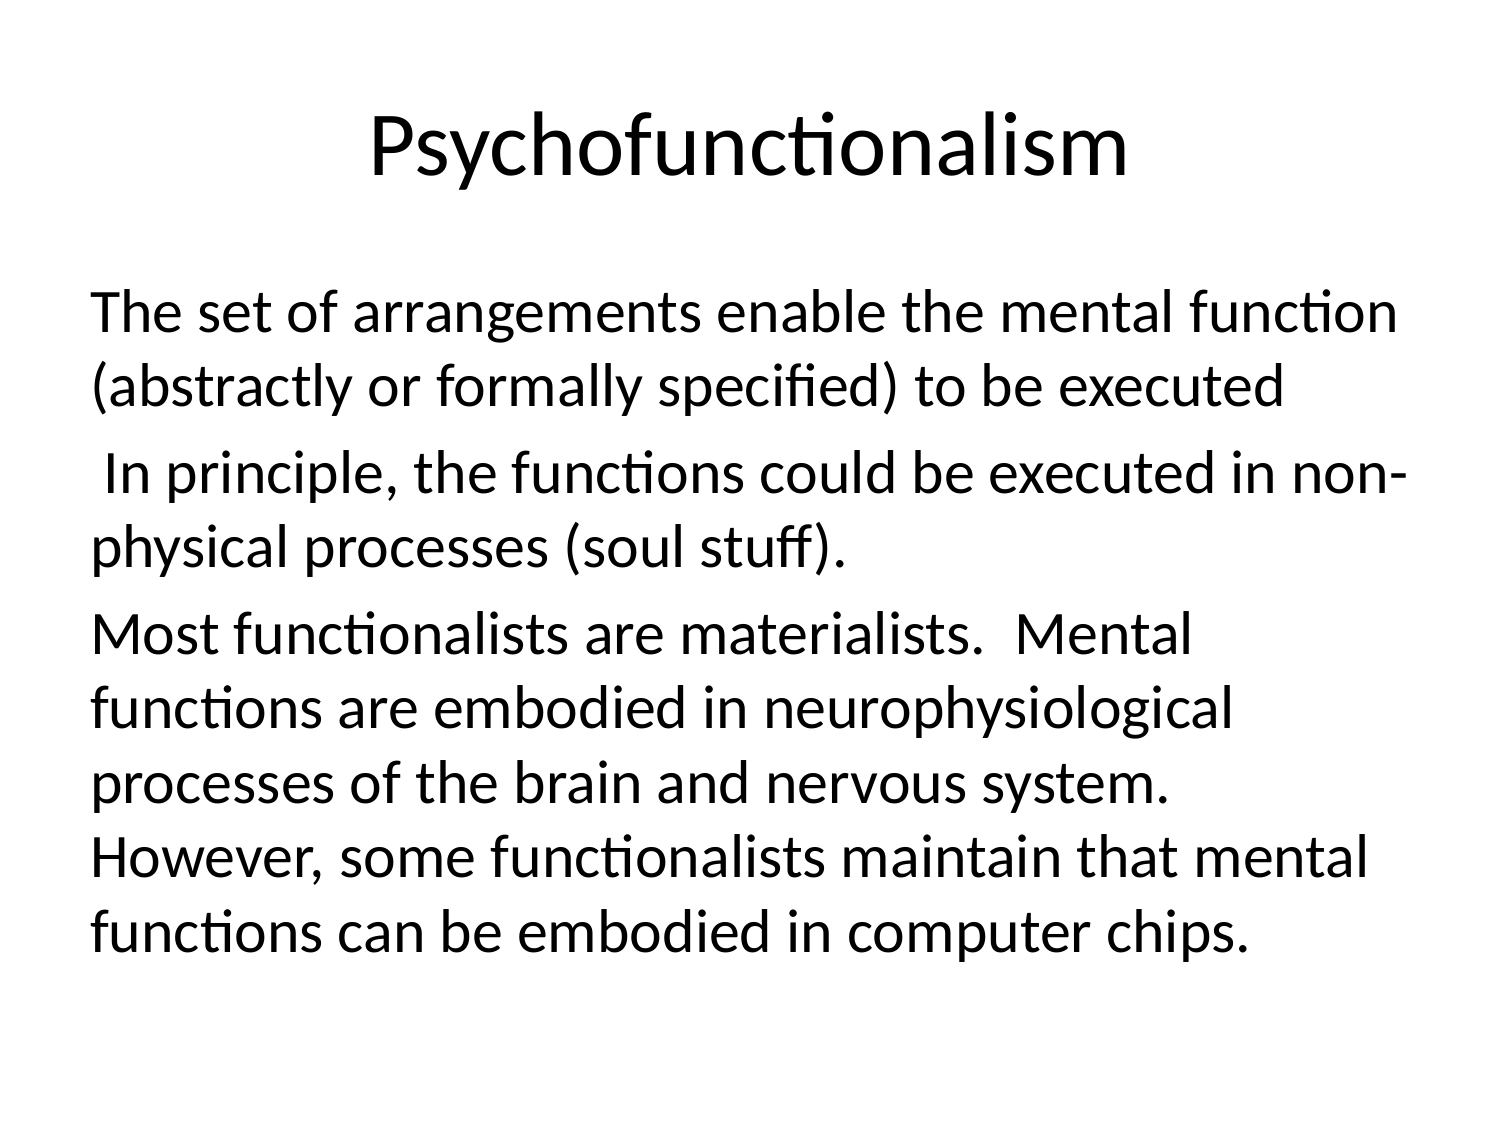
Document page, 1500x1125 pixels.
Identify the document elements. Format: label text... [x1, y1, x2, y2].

list The set of arrangements enable the mental function (abstractly or formally specified) to be executed In principle, the functions could be executed in non-physical processes (soul stuff). Most functionalists are materialists. Mental functions are embodied in neurophysiological processes of the brain and nervous system. However, some functionalists maintain that mental functions can be embodied in computer chips. [75, 262, 1425, 1005]
title Psychofunctionalism [75, 45, 1425, 233]
